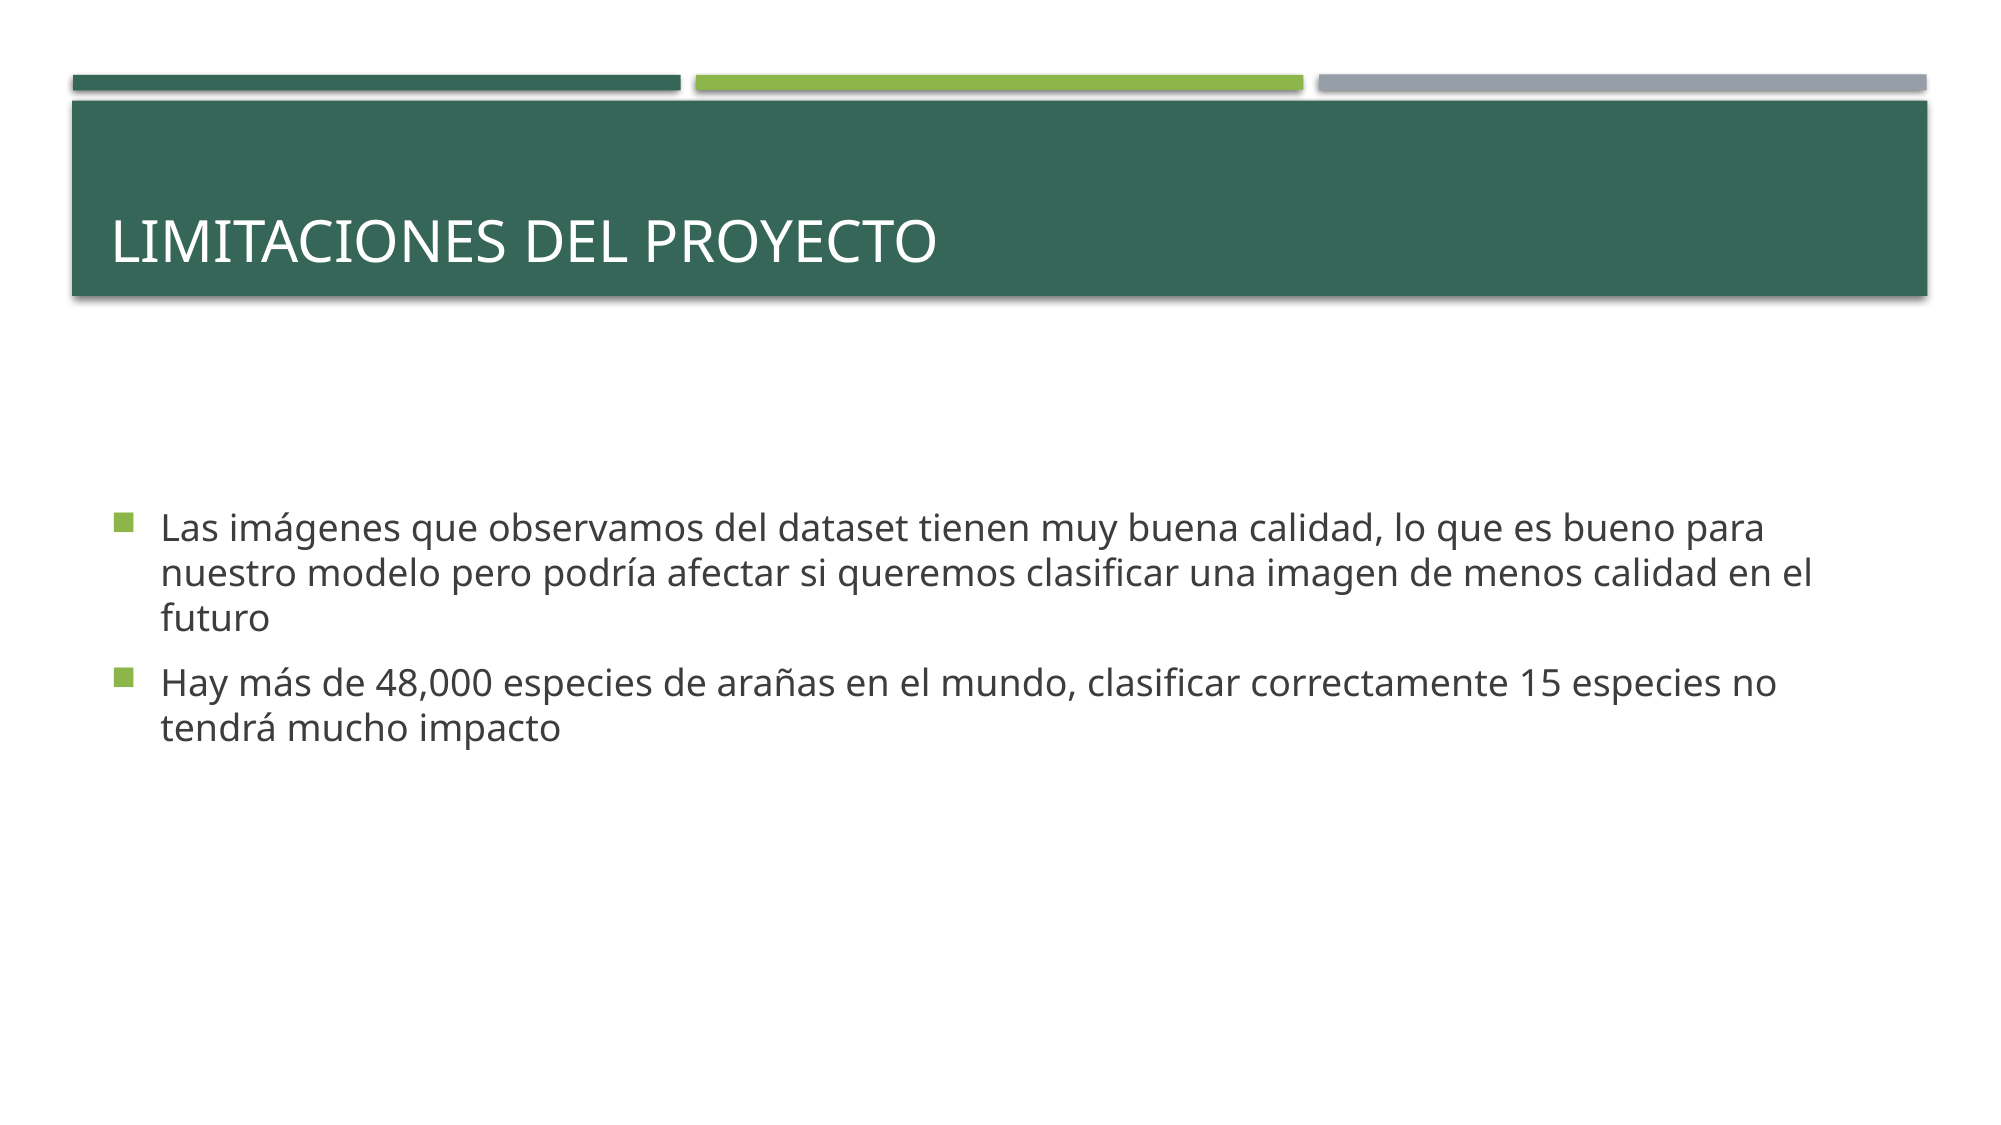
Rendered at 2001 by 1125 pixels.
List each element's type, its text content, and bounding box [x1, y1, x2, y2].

title Limitaciones del proyecto [95, 115, 1905, 282]
list Las imágenes que observamos del dataset tienen muy buena calidad, lo que es bueno para nuestro modelo pero podría afectar si queremos clasificar una imagen de menos calidad en el futuro Hay más de 48,000 especies de arañas en el mundo, clasificar correctamente 15 especies no tendrá mucho impacto [95, 357, 1905, 962]
